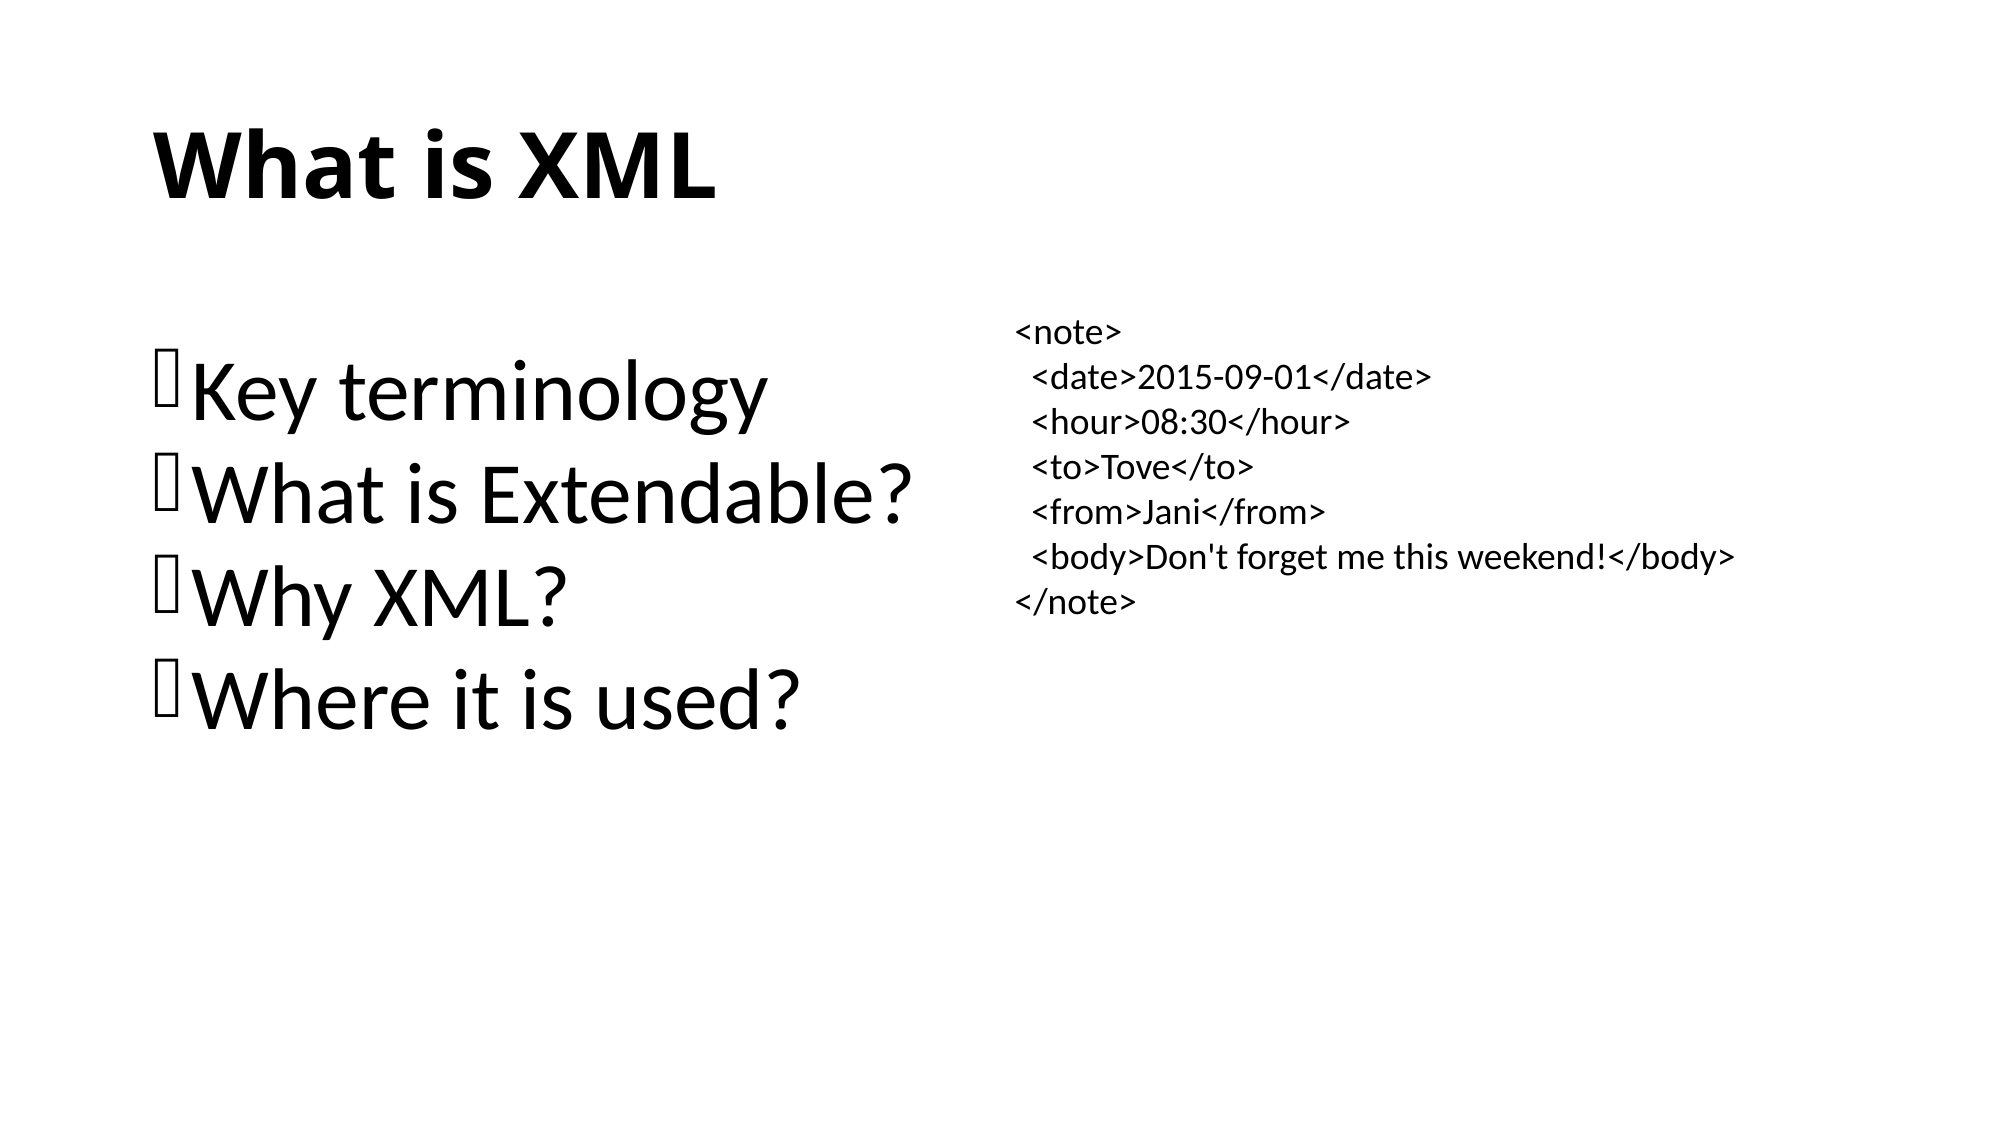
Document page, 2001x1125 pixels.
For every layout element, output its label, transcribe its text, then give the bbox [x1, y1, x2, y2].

list Key terminology What is Extendable? Why XML? Where it is used? [137, 299, 947, 830]
title What is XML [138, 60, 1864, 278]
text_box <note> <date>2015-09-01</date> <hour>08:30</hour> <to>Tove</to> <from>Jani</from> <body>Don't forget me this weekend!</body> </note> [999, 299, 1884, 630]
